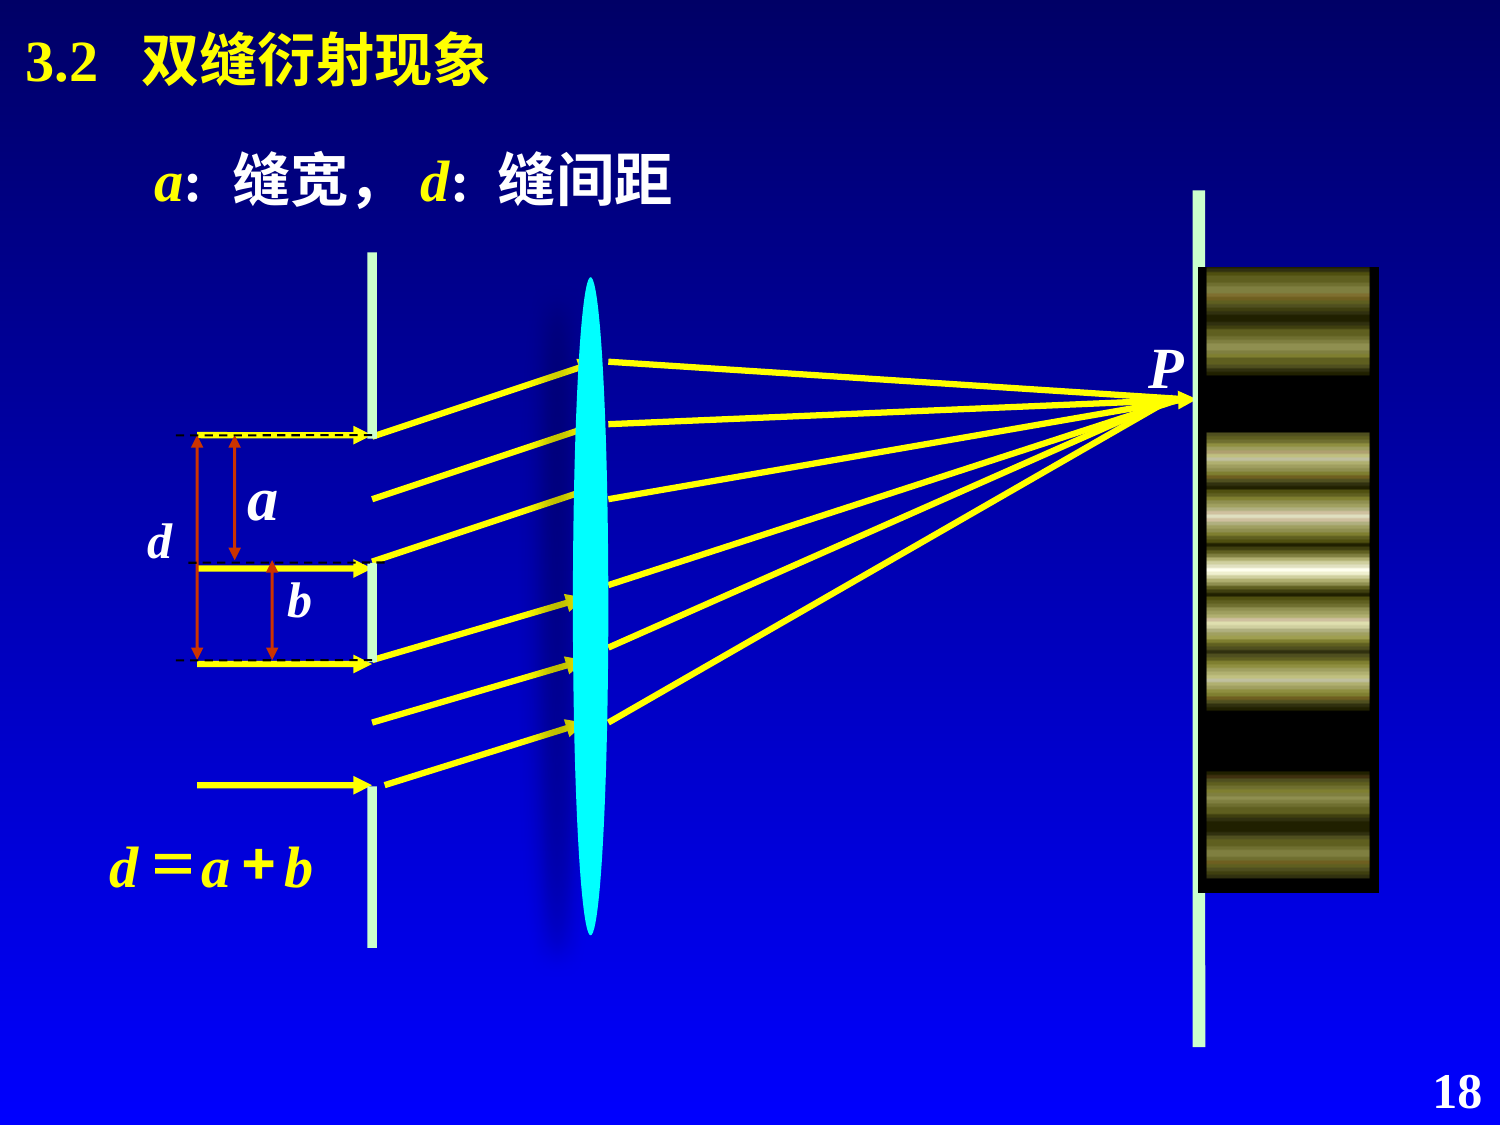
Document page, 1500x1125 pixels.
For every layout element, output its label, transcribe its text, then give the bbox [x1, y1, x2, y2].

text_box 18 [1417, 1051, 1498, 1125]
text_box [371, 190, 1200, 1048]
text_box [109, 822, 314, 901]
text_box 3.2 双缝衍射现象 [10, 15, 690, 101]
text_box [131, 434, 198, 661]
text_box a: 缝宽，d: 缝间距 [140, 135, 828, 221]
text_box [234, 434, 279, 561]
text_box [271, 559, 328, 661]
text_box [196, 434, 365, 786]
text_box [1198, 266, 1380, 893]
